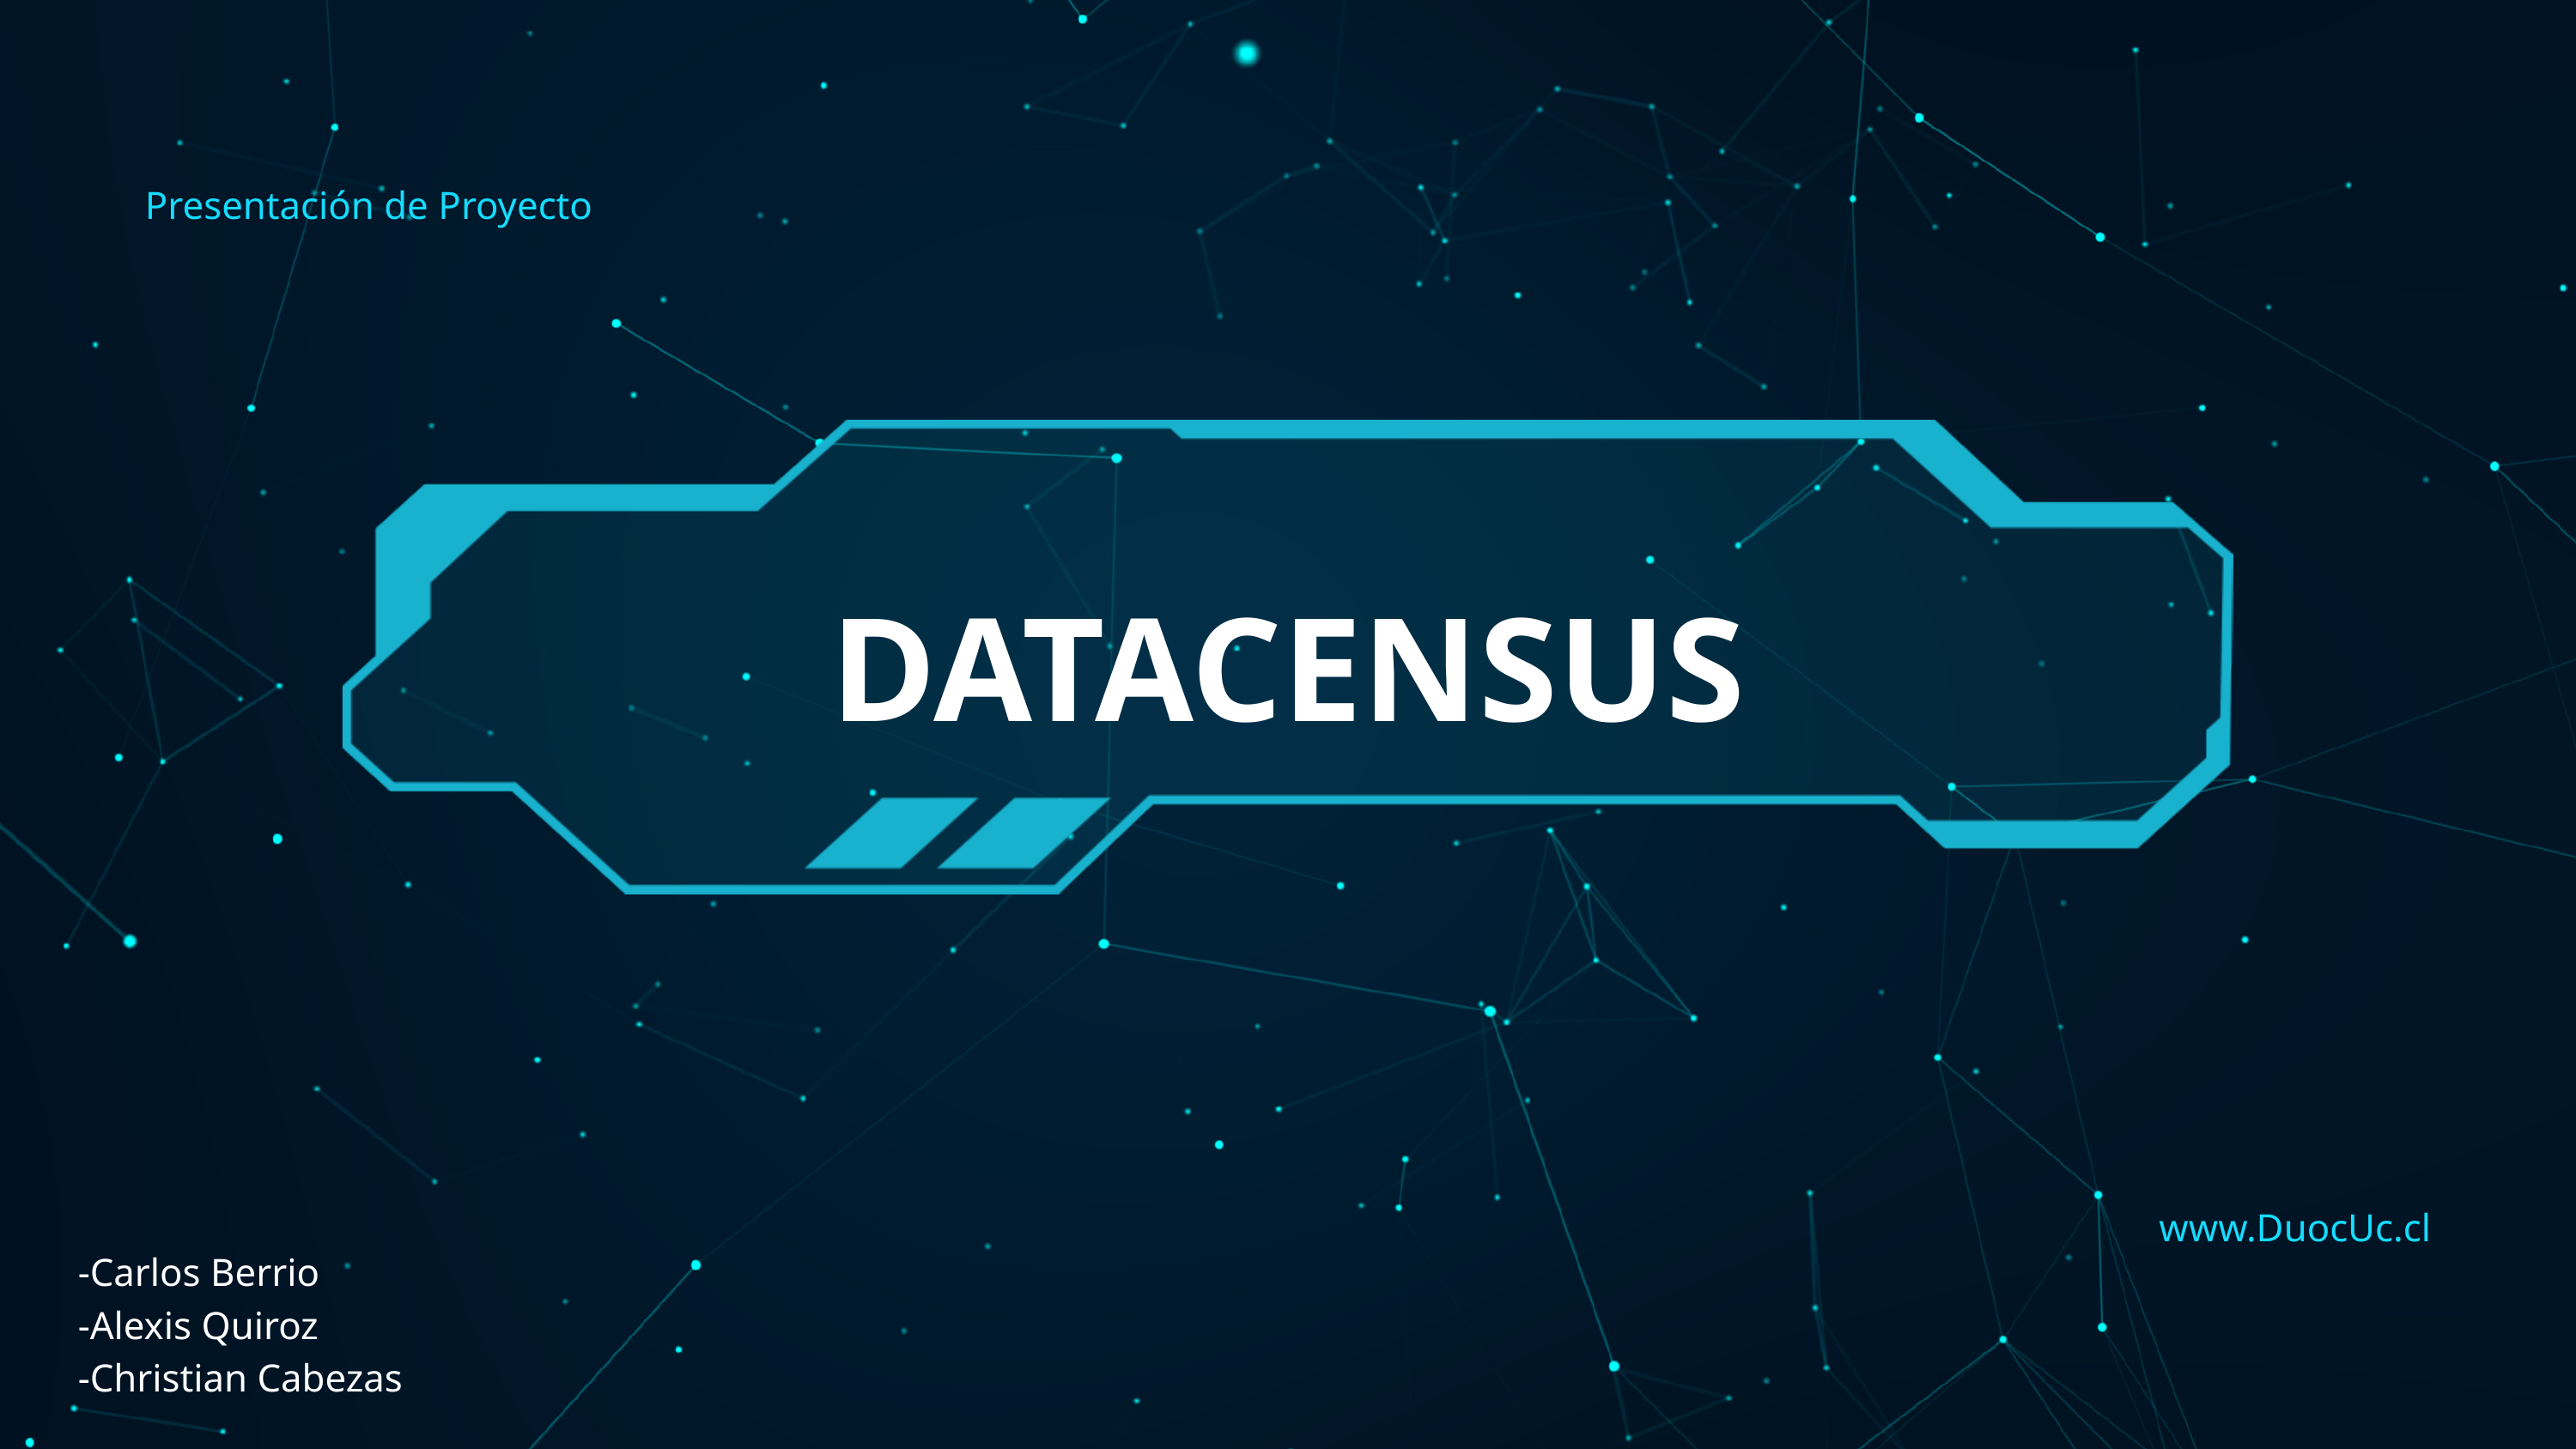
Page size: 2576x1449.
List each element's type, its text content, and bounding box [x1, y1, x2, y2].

text_box [0, 0, 2576, 1449]
text_box DATACENSUS [501, 549, 2075, 750]
text_box [342, 420, 2233, 894]
text_box -Carlos Berrio -Alexis Quiroz -Christian Cabezas [77, 1241, 548, 1400]
text_box Presentación de Proyecto [144, 173, 729, 227]
text_box www.DuocUc.cl [1868, 1197, 2432, 1250]
